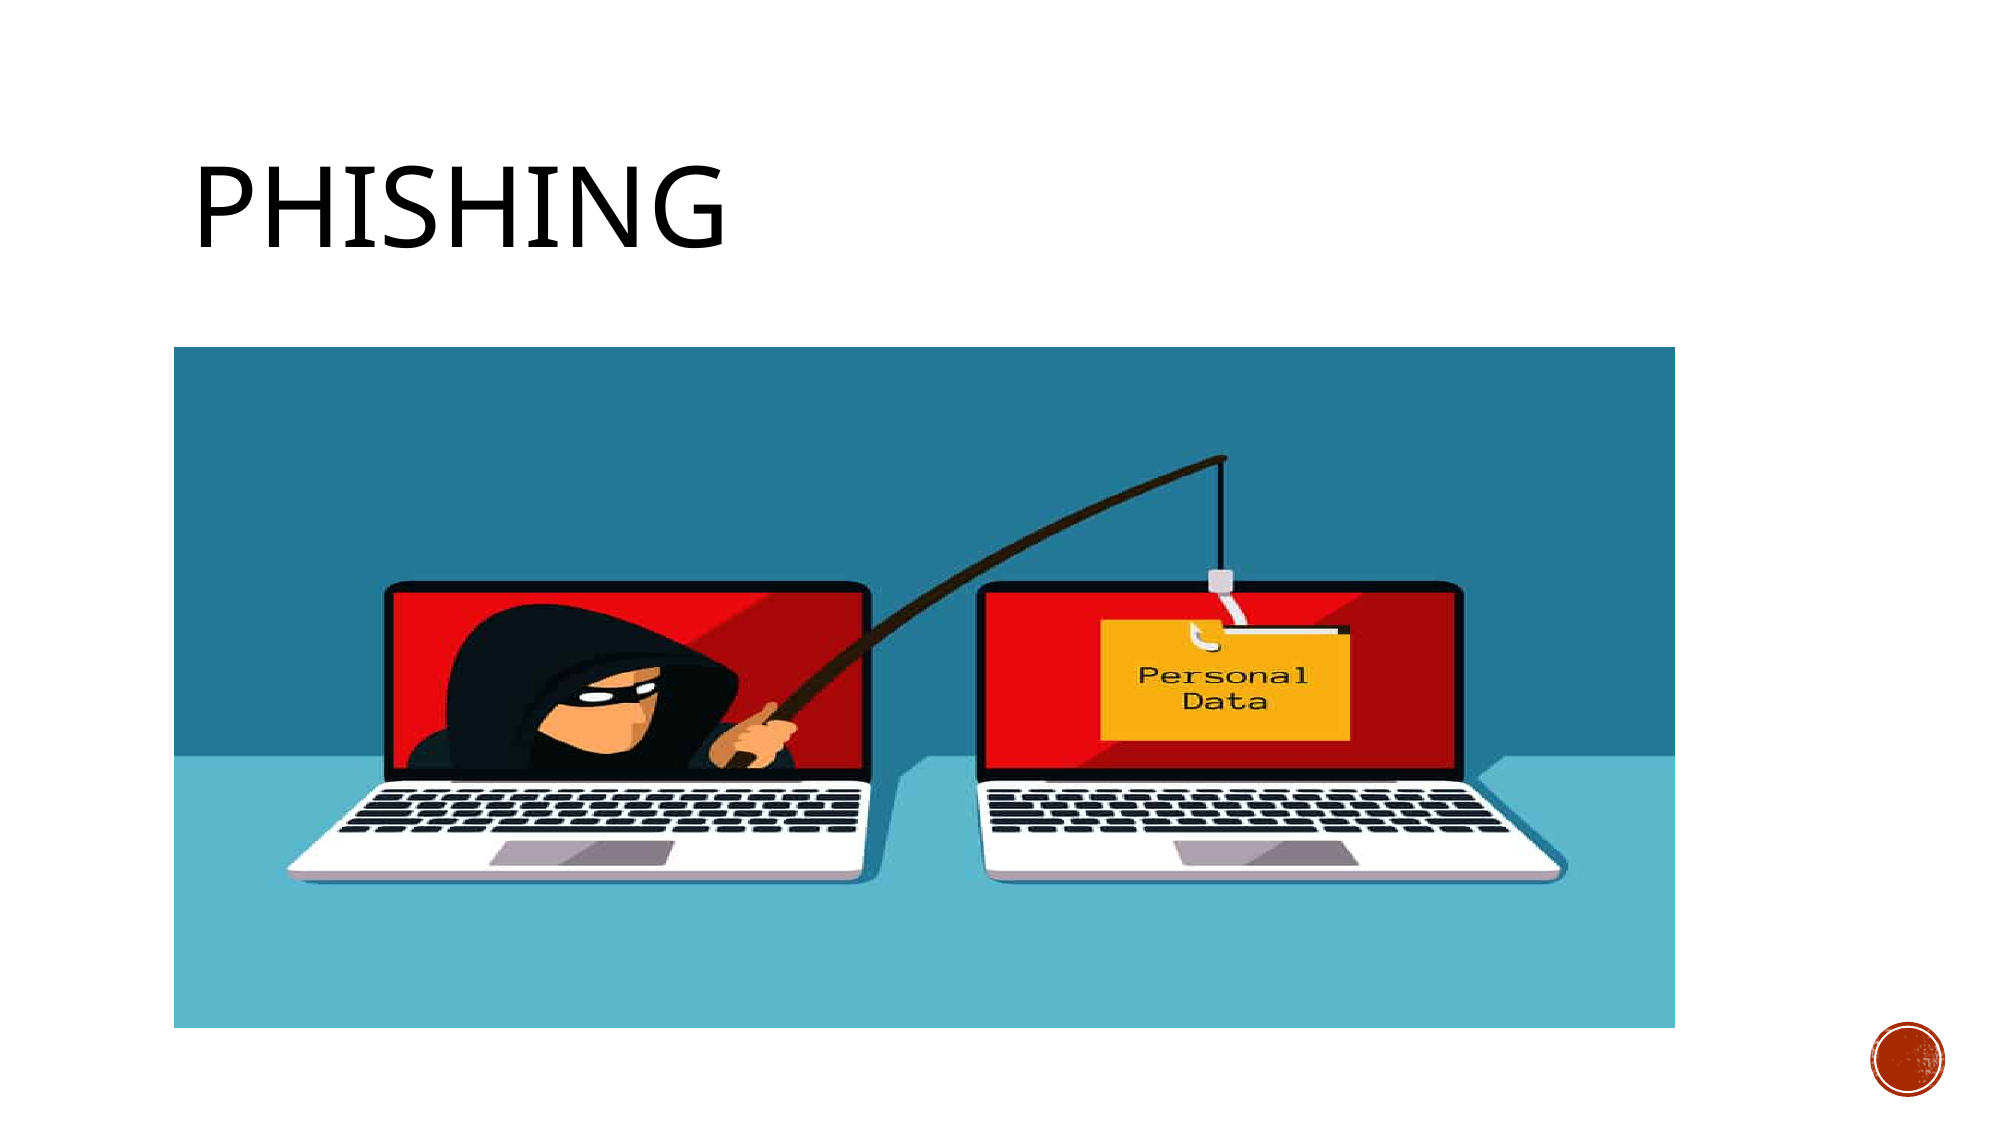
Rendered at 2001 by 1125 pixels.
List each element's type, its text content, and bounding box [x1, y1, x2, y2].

picture [174, 348, 1673, 1027]
title Phishing [175, 79, 1826, 344]
